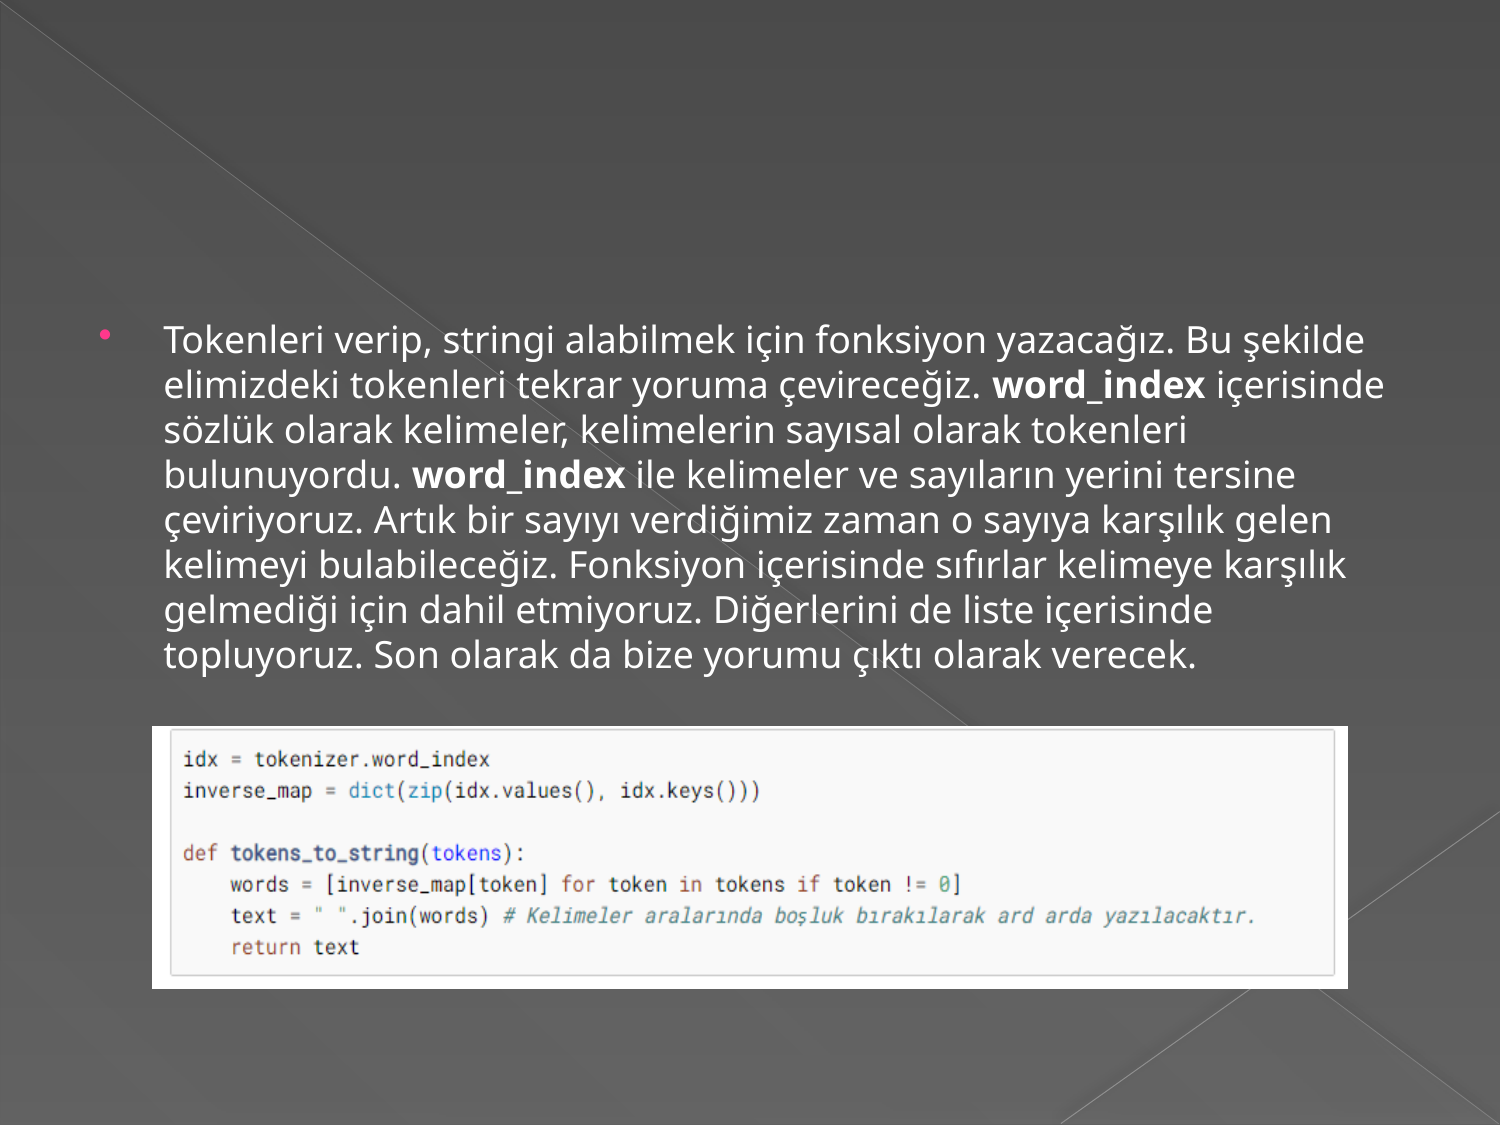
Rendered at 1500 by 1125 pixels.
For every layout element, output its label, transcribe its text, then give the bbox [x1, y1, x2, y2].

list Tokenleri verip, stringi alabilmek için fonksiyon yazacağız. Bu şekilde elimizdeki tokenleri tekrar yoruma çevireceğiz. word_index içerisinde sözlük olarak kelimeler, kelimelerin sayısal olarak tokenleri bulunuyordu. word_index ile kelimeler ve sayıların yerini tersine çeviriyoruz. Artık bir sayıyı verdiğimiz zaman o sayıya karşılık gelen kelimeyi bulabileceğiz. Fonksiyon içerisinde sıfırlar kelimeye karşılık gelmediği için dahil etmiyoruz. Diğerlerini de liste içerisinde topluyoruz. Son olarak da bize yorumu çıktı olarak verecek. [75, 308, 1425, 1059]
picture [152, 726, 1348, 990]
